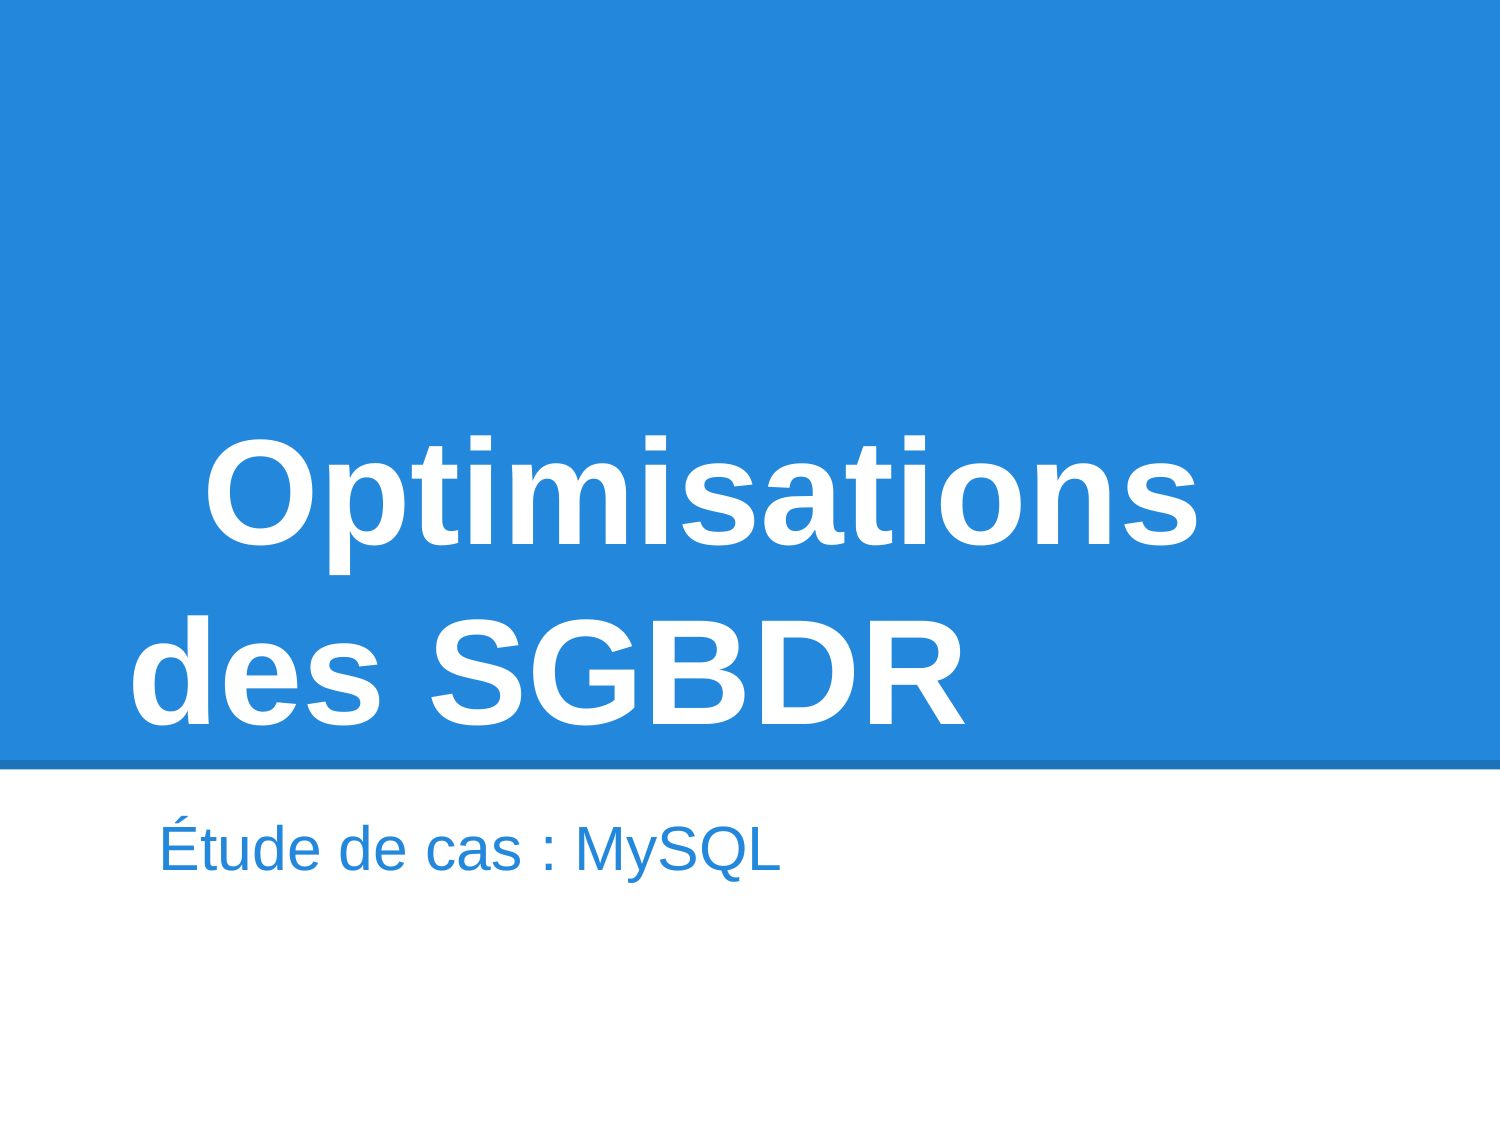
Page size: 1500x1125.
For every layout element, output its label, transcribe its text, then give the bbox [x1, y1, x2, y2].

title Optimisations des SGBDR [112, 408, 1388, 770]
subtitle Étude de cas : MySQL [112, 793, 1388, 963]
